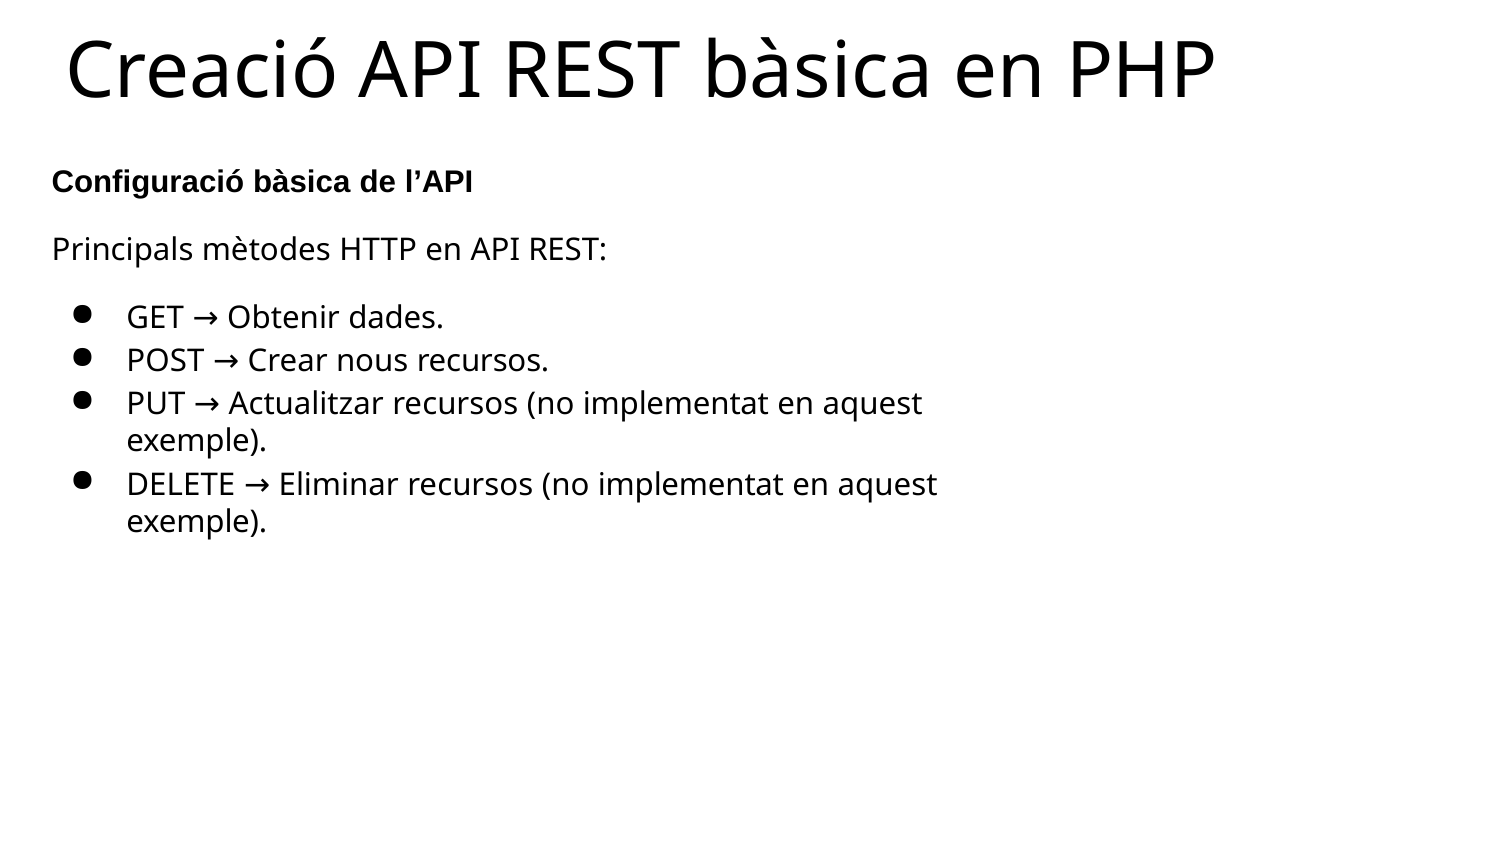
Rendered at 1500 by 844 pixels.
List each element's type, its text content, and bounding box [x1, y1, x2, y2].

title Creació API REST bàsica en PHP [63, 16, 1415, 160]
text_box Configuració bàsica de l’API Principals mètodes HTTP en API REST: GET → Obtenir dades. POST → Crear nous recursos. PUT → Actualitzar recursos (no implementat en aquest exemple). DELETE → Eliminar recursos (no implementat en aquest exemple). [49, 158, 1064, 539]
